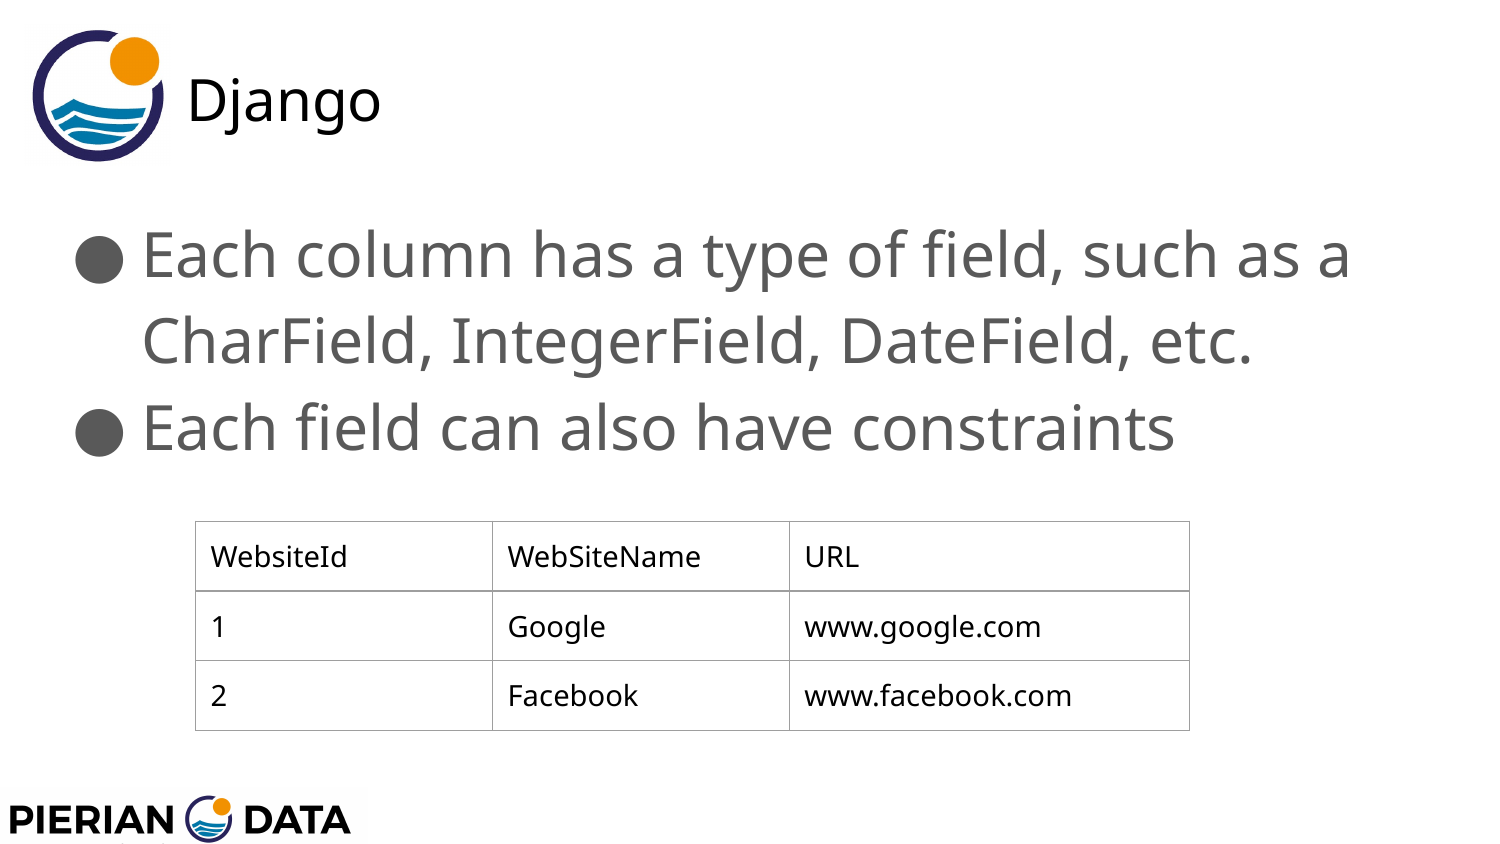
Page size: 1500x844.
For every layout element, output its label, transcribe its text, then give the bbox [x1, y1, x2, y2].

table_cell www.facebook.com [790, 661, 1189, 730]
table_cell 1 [196, 592, 492, 660]
table_cell Google [493, 592, 789, 660]
table_header URL [790, 522, 1189, 590]
picture [0, 787, 368, 844]
table_cell Facebook [493, 661, 789, 730]
table_header WebsiteId [196, 522, 492, 590]
table_header WebSiteName [493, 522, 789, 590]
table_cell www.google.com [790, 592, 1189, 660]
title Django [176, 48, 1449, 143]
table_cell 2 [196, 661, 492, 730]
picture [24, 24, 172, 167]
list Each column has a type of field, such as a CharField, IntegerField, DateField, etc. Each field can also have constraints [51, 189, 1449, 750]
